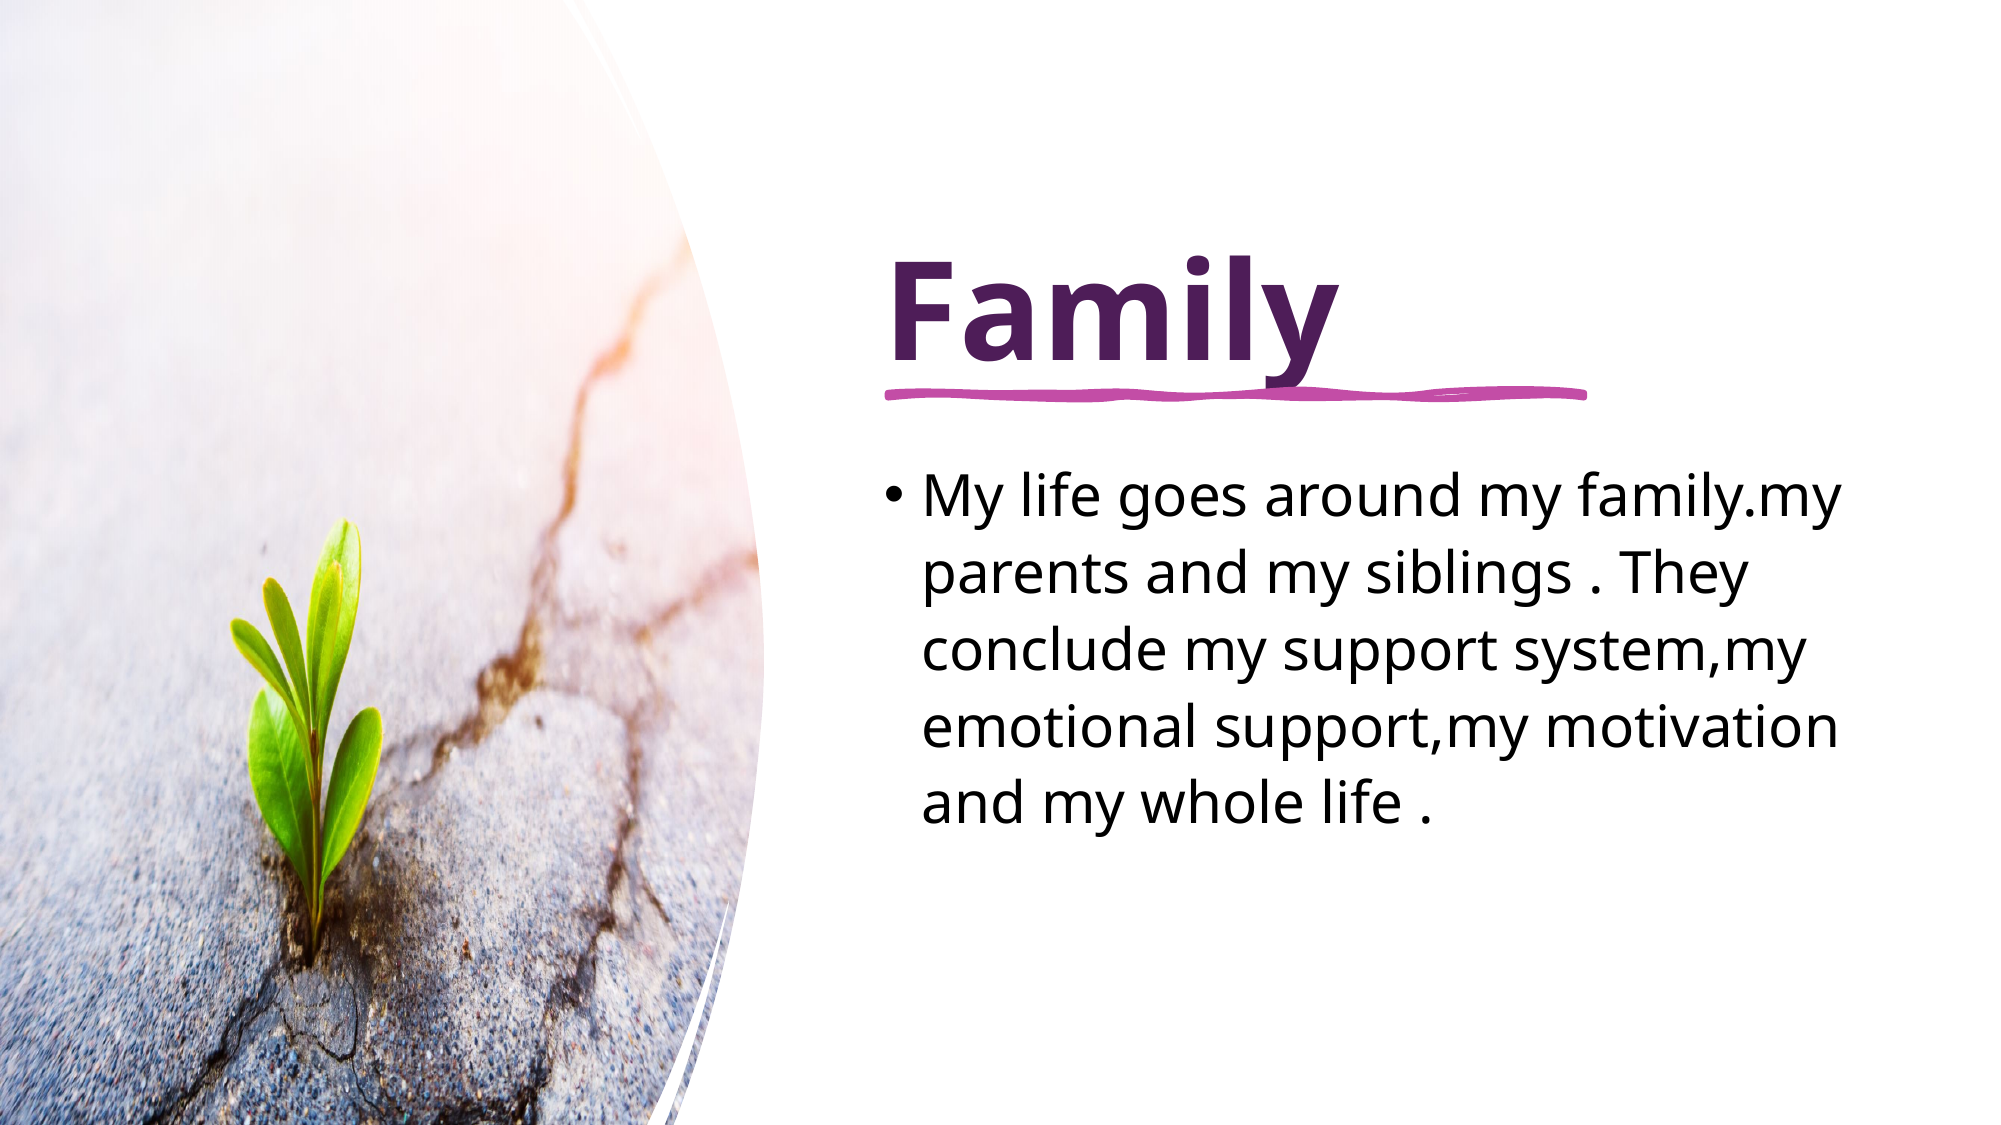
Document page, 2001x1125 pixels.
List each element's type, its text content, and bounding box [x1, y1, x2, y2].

title Family [869, 102, 1895, 396]
text_box [764, 0, 2000, 1125]
picture [0, 0, 764, 1125]
text_box [886, 388, 1586, 401]
list My life goes around my family.my parents and my siblings . They conclude my support system,my emotional support,my motivation and my whole life . [869, 443, 1895, 1016]
